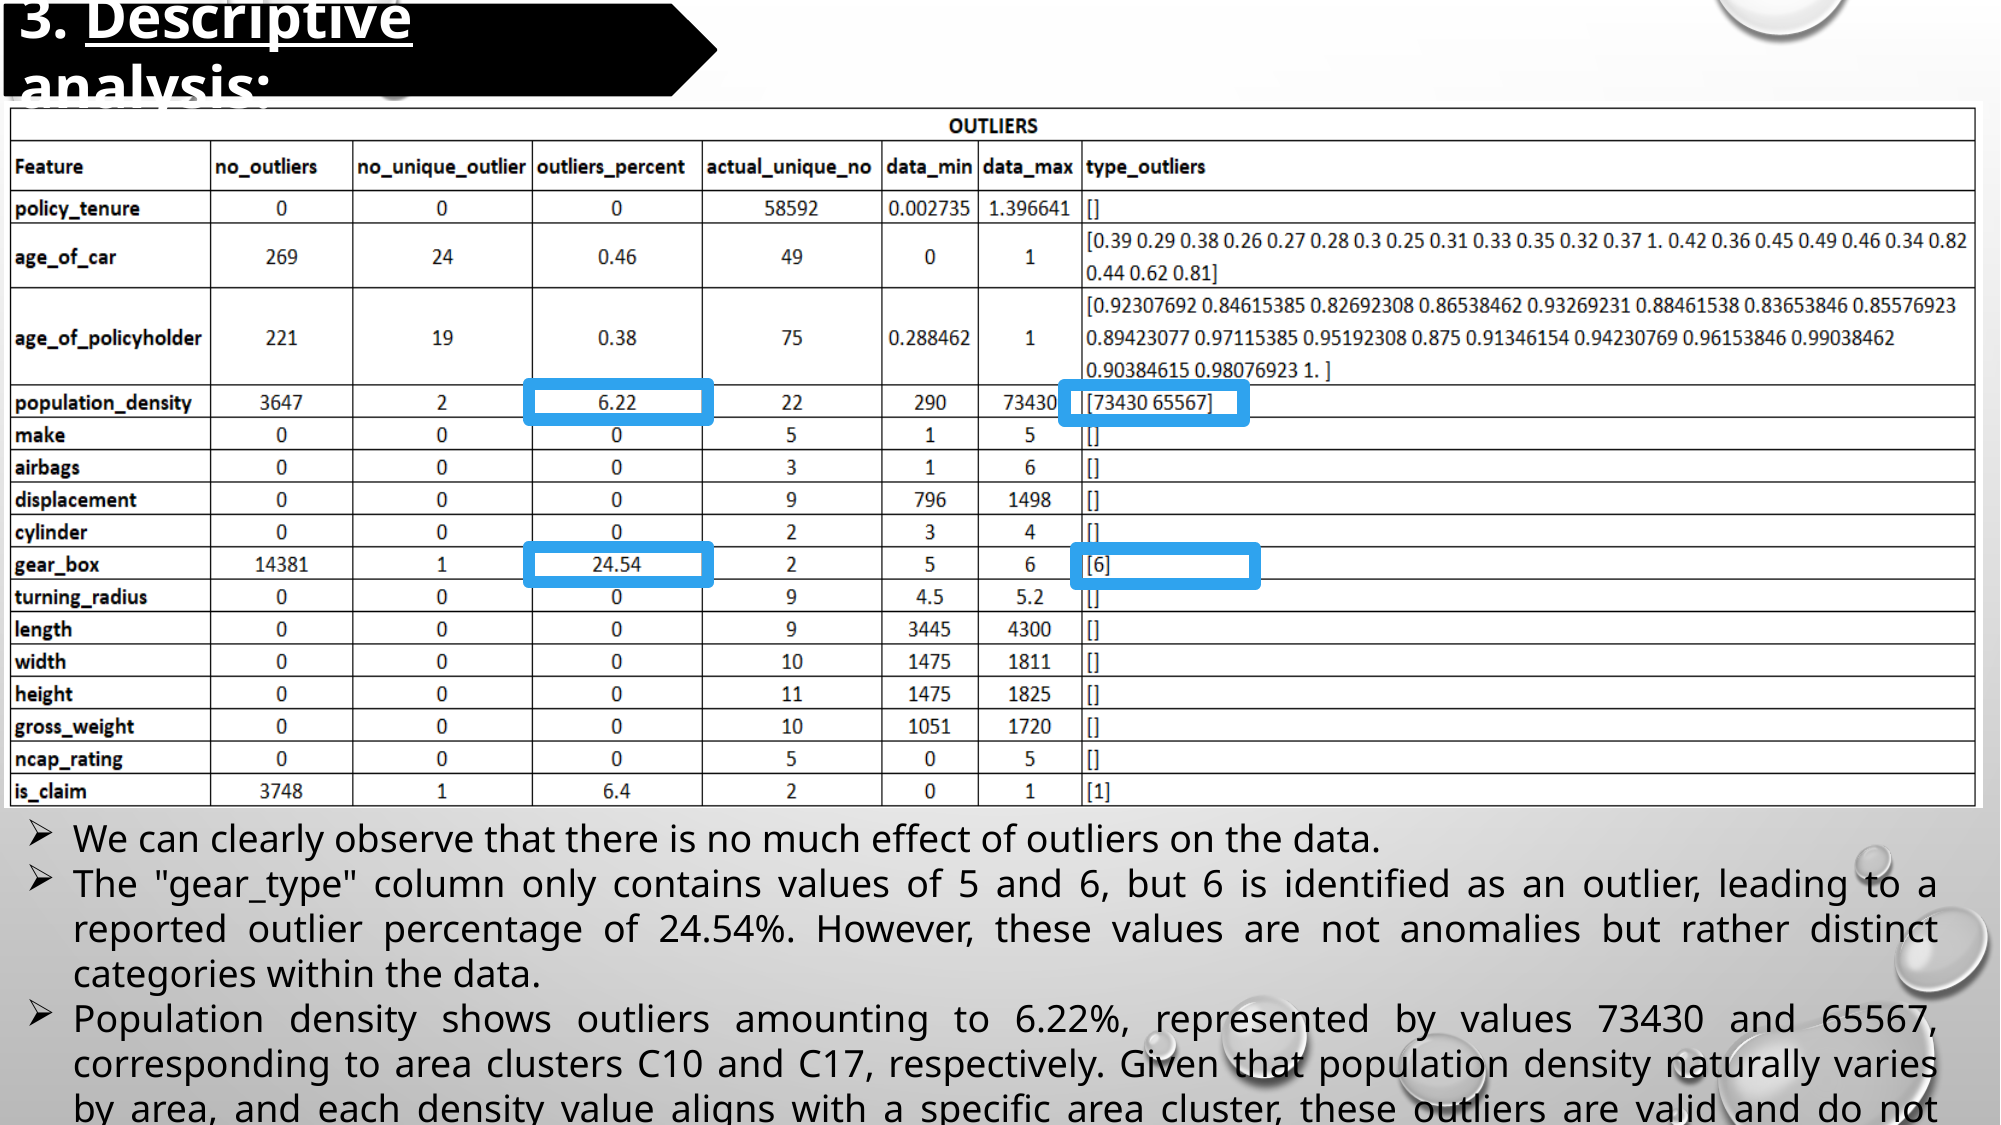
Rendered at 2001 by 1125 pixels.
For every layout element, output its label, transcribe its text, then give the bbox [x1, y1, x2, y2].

picture [0, 0, 2000, 1125]
text_box We can clearly observe that there is no much effect of outliers on the data. The "gear_type" column only contains values of 5 and 6, but 6 is identified as an outlier, leading to a reported outlier percentage of 24.54%. However, these values are not anomalies but rather distinct categories within the data. Population density shows outliers amounting to 6.22%, represented by values 73430 and 65567, corresponding to area clusters C10 and C17, respectively. Given that population density naturally varies by area, and each density value aligns with a specific area cluster, these outliers are valid and do not adversely affect the analysis. Outliers in other columns are negligible. [11, 818, 1955, 1125]
text_box 3. Descriptive analysis: [3, 3, 718, 97]
